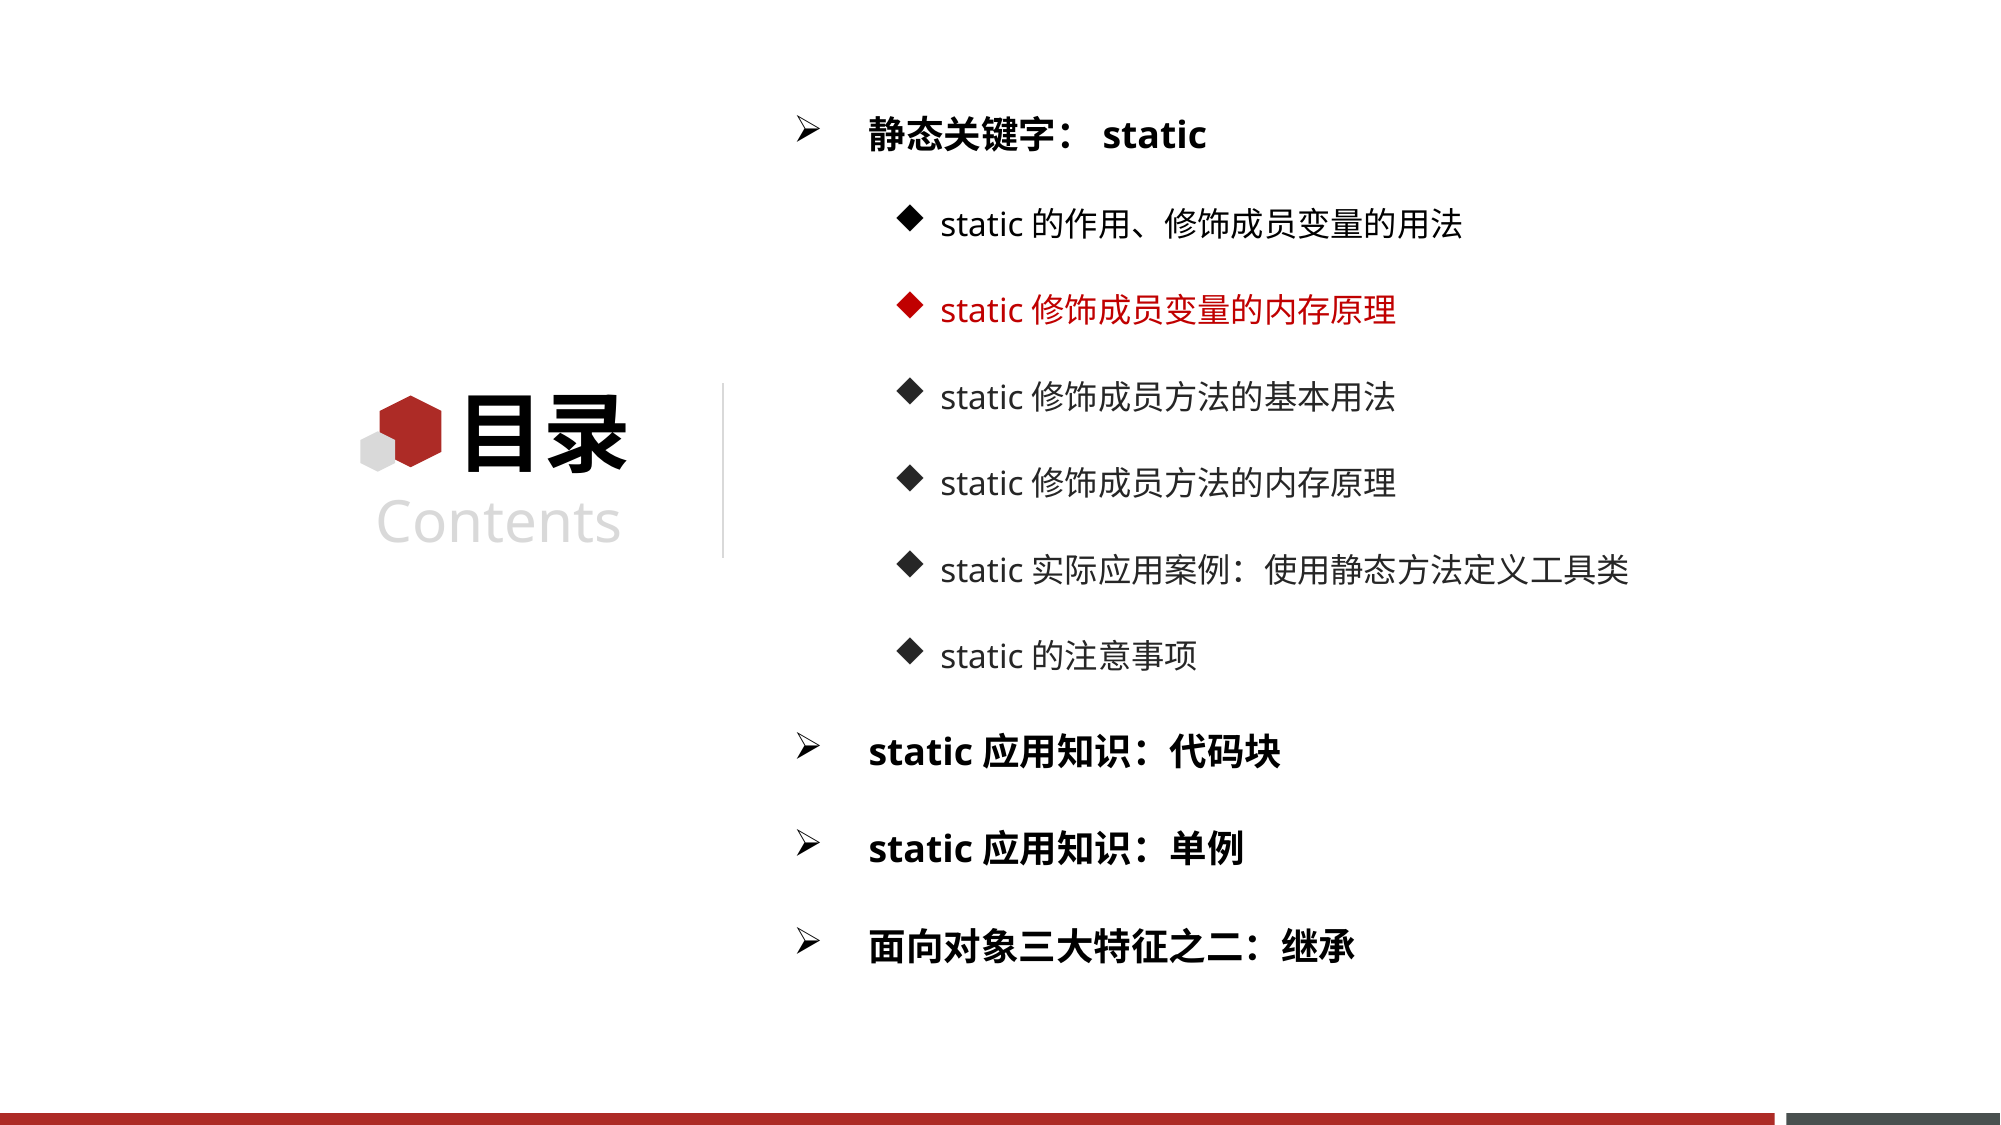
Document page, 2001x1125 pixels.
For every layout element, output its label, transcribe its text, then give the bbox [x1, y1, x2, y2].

list 静态关键字：static static的作用、修饰成员变量的用法 static修饰成员变量的内存原理 static修饰成员方法的基本用法 static修饰成员方法的内存原理 static实际应用案例：使用静态方法定义工具类 static的注意事项 static应用知识：代码块 static应用知识：单例 面向对象三大特征之二：继承 [778, 56, 1837, 979]
